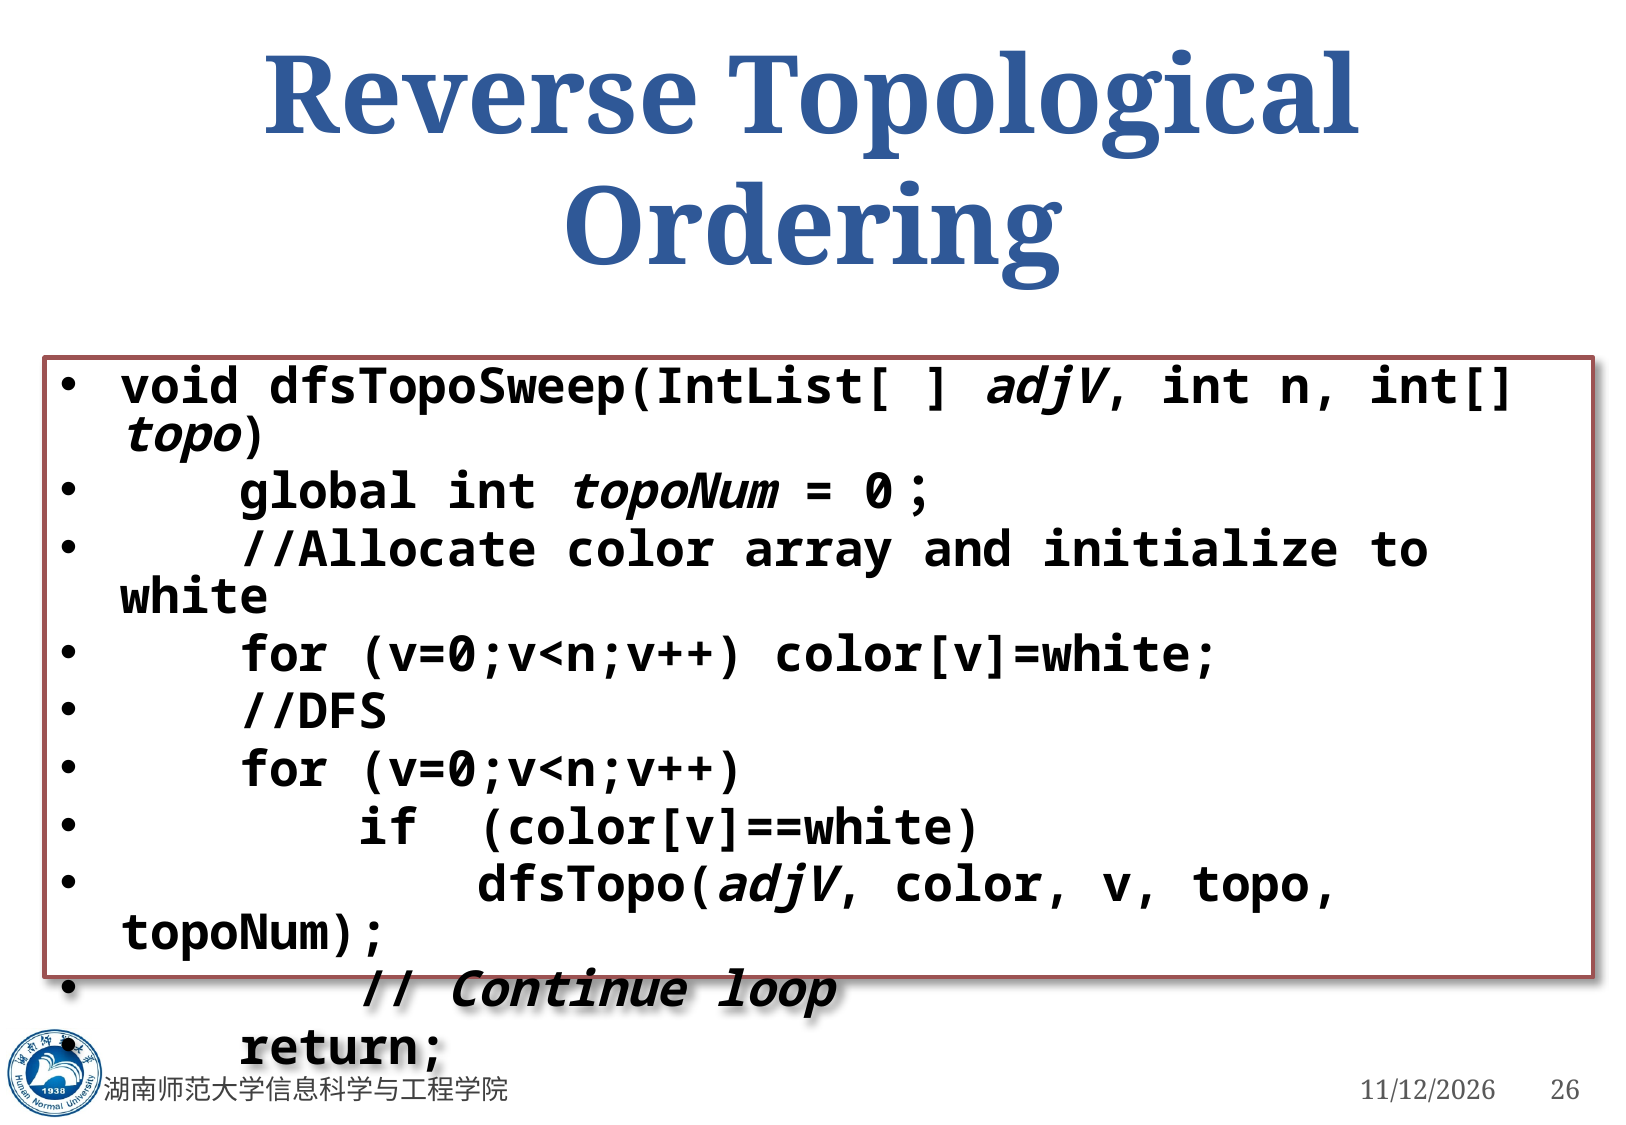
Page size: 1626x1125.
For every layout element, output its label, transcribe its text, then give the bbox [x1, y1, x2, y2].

picture [6, 1028, 103, 1118]
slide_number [1132, 1061, 1504, 1121]
title Reverse Topological Ordering [81, 106, 1544, 294]
list void dfsTopoSweep(IntList[ ] adjV, int n, int[] topo) global int topoNum = 0； //Allocate color array and initialize to white for (v=0;v<n;v++) color[v]=white; //DFS for (v=0;v<n;v++) if (color[v]==white) dfsTopo(adjV, color, v, topo, topoNum); // Continue loop return; [42, 355, 1595, 979]
slide_number 26 [1545, 1061, 1619, 1121]
footer 湖南师范大学信息科学与工程学院 [95, 1058, 1120, 1119]
